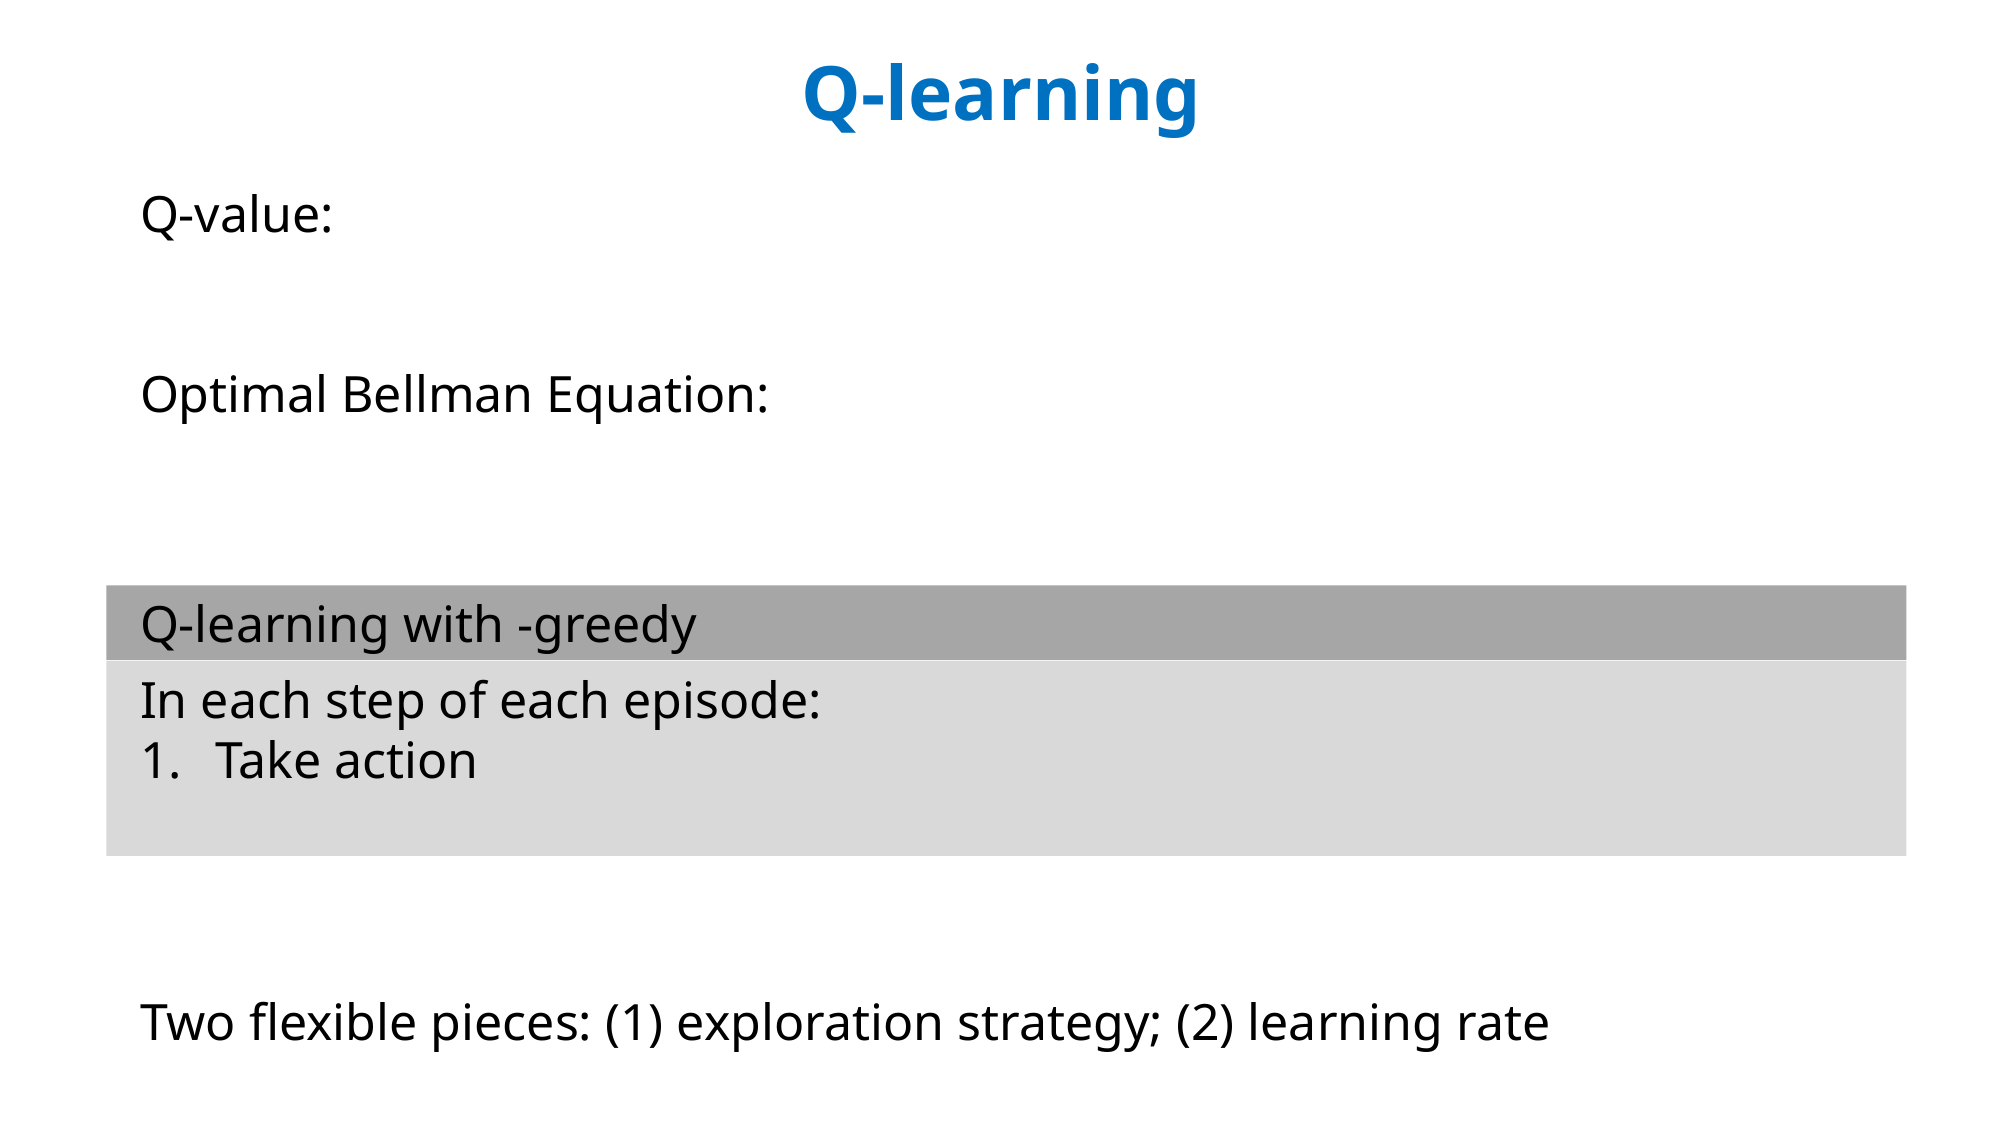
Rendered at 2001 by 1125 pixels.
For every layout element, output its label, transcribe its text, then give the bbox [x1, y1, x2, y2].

text_box Q-learning [101, 38, 1902, 143]
